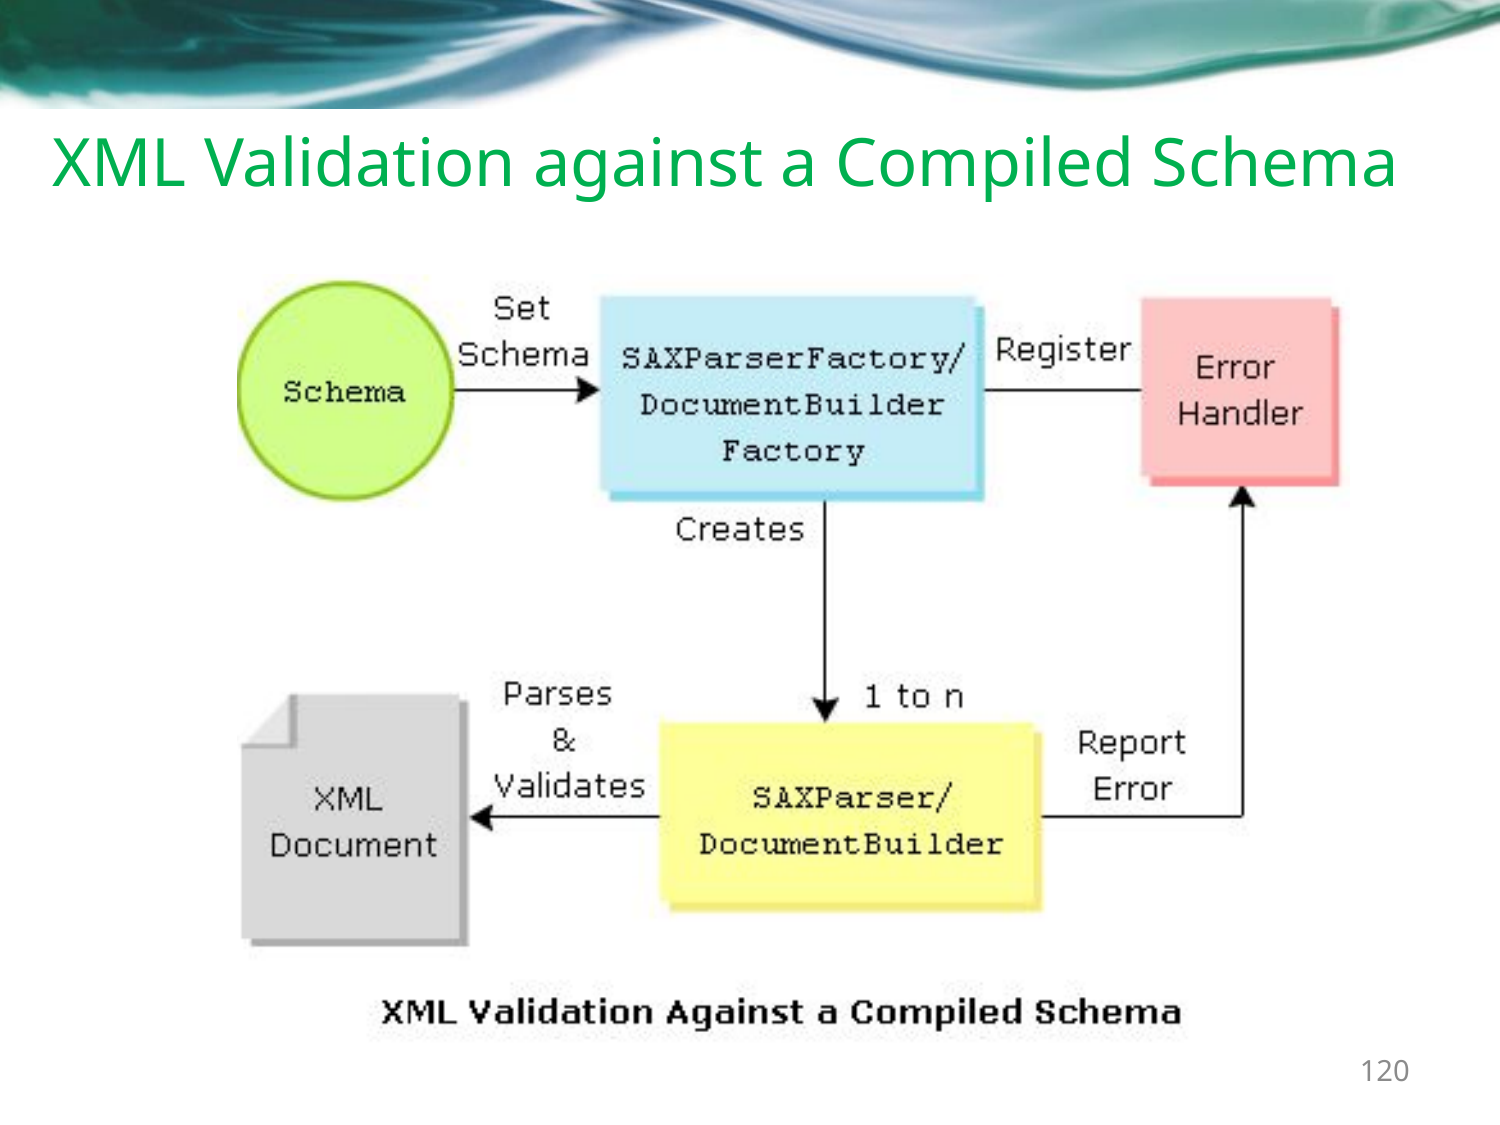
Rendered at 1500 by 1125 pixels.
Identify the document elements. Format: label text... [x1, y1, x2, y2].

title XML Validation against a Compiled Schema [37, 112, 1438, 225]
slide_number 120 [1074, 1042, 1425, 1103]
picture [0, 0, 1500, 109]
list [237, 274, 1351, 1050]
